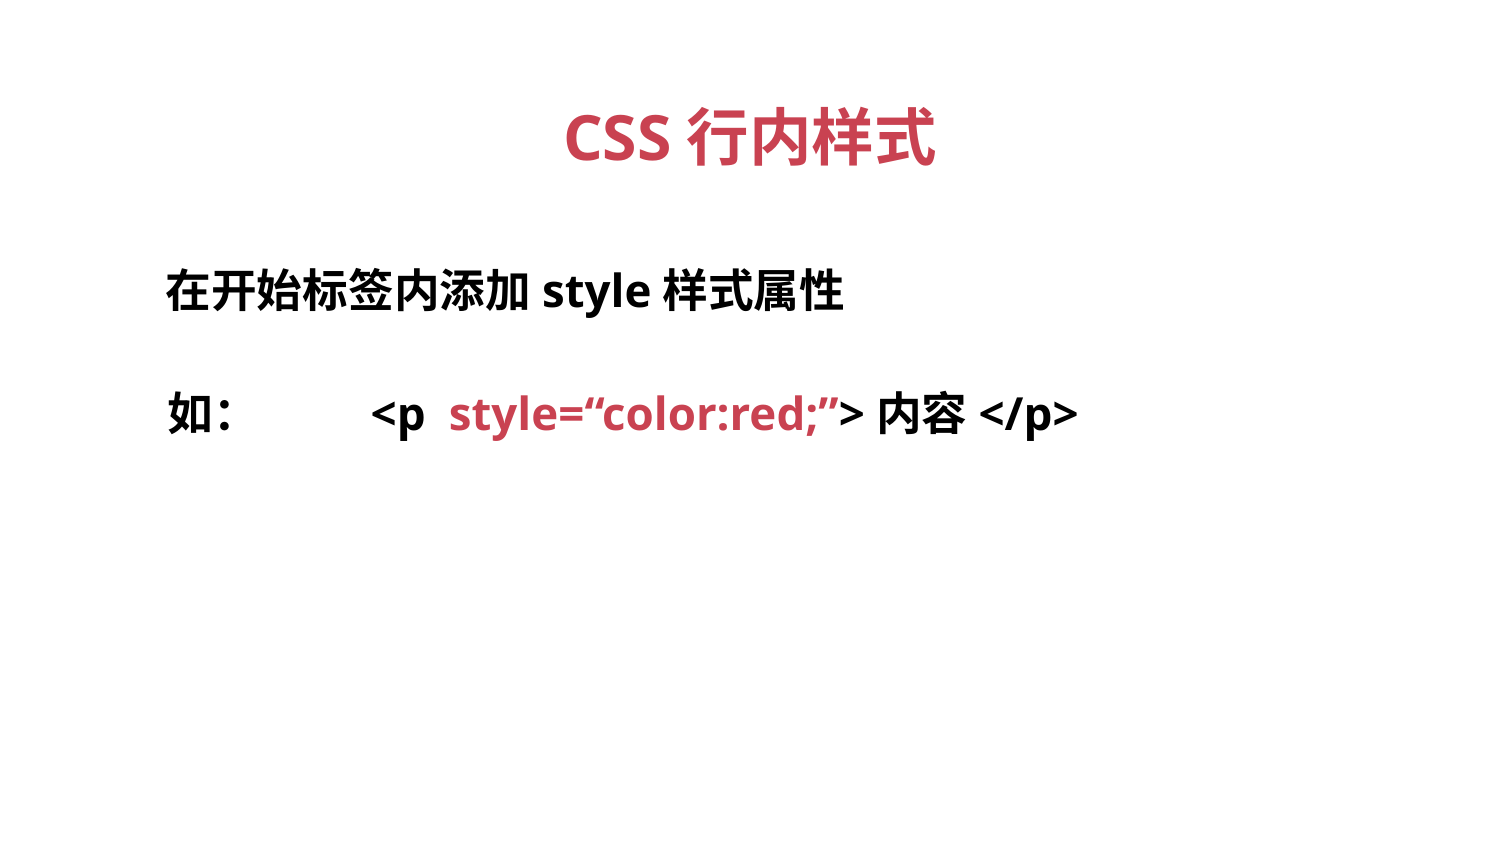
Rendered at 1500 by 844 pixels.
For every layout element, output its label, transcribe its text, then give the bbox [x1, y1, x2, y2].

text_box CSS行内样式 在开始标签内添加style样式属性 [165, 91, 937, 324]
text_box <p style=“color:red;”>内容</p> [370, 381, 1080, 447]
text_box 如： [167, 381, 260, 447]
